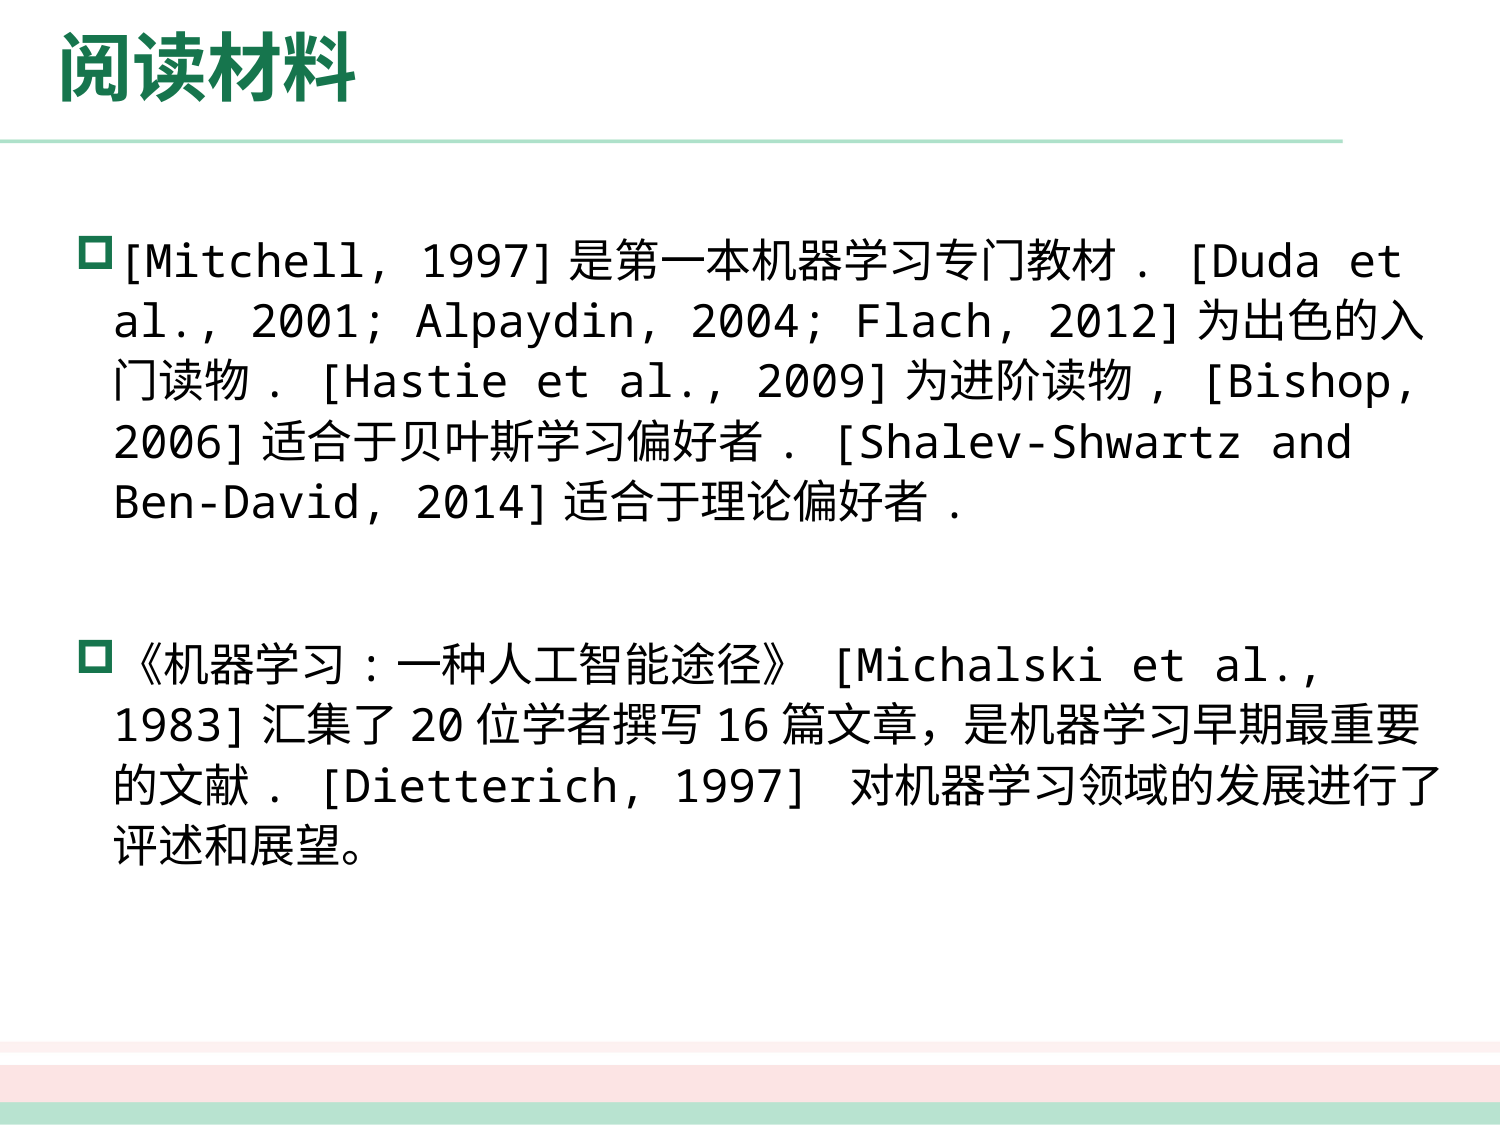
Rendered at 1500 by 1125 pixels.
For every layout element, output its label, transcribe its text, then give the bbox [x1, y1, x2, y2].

picture [0, 0, 1500, 1125]
text_box [Mitchell, 1997]是第一本机器学习专门教材. [Duda et al., 2001; Alpaydin, 2004; Flach, 2012]为出色的入门读物. [Hastie et al., 2009]为进阶读物, [Bishop, 2006]适合于贝叶斯学习偏好者. [Shalev-Shwartz and Ben-David, 2014]适合于理论偏好者. 《机器学习:一种人工智能途径》 [Michalski et al., 1983]汇集了20位学者撰写16篇文章，是机器学习早期最重要的文献. [Dietterich, 1997] 对机器学习领域的发展进行了评述和展望。 [60, 218, 1474, 937]
title 阅读材料 [42, 7, 1337, 135]
